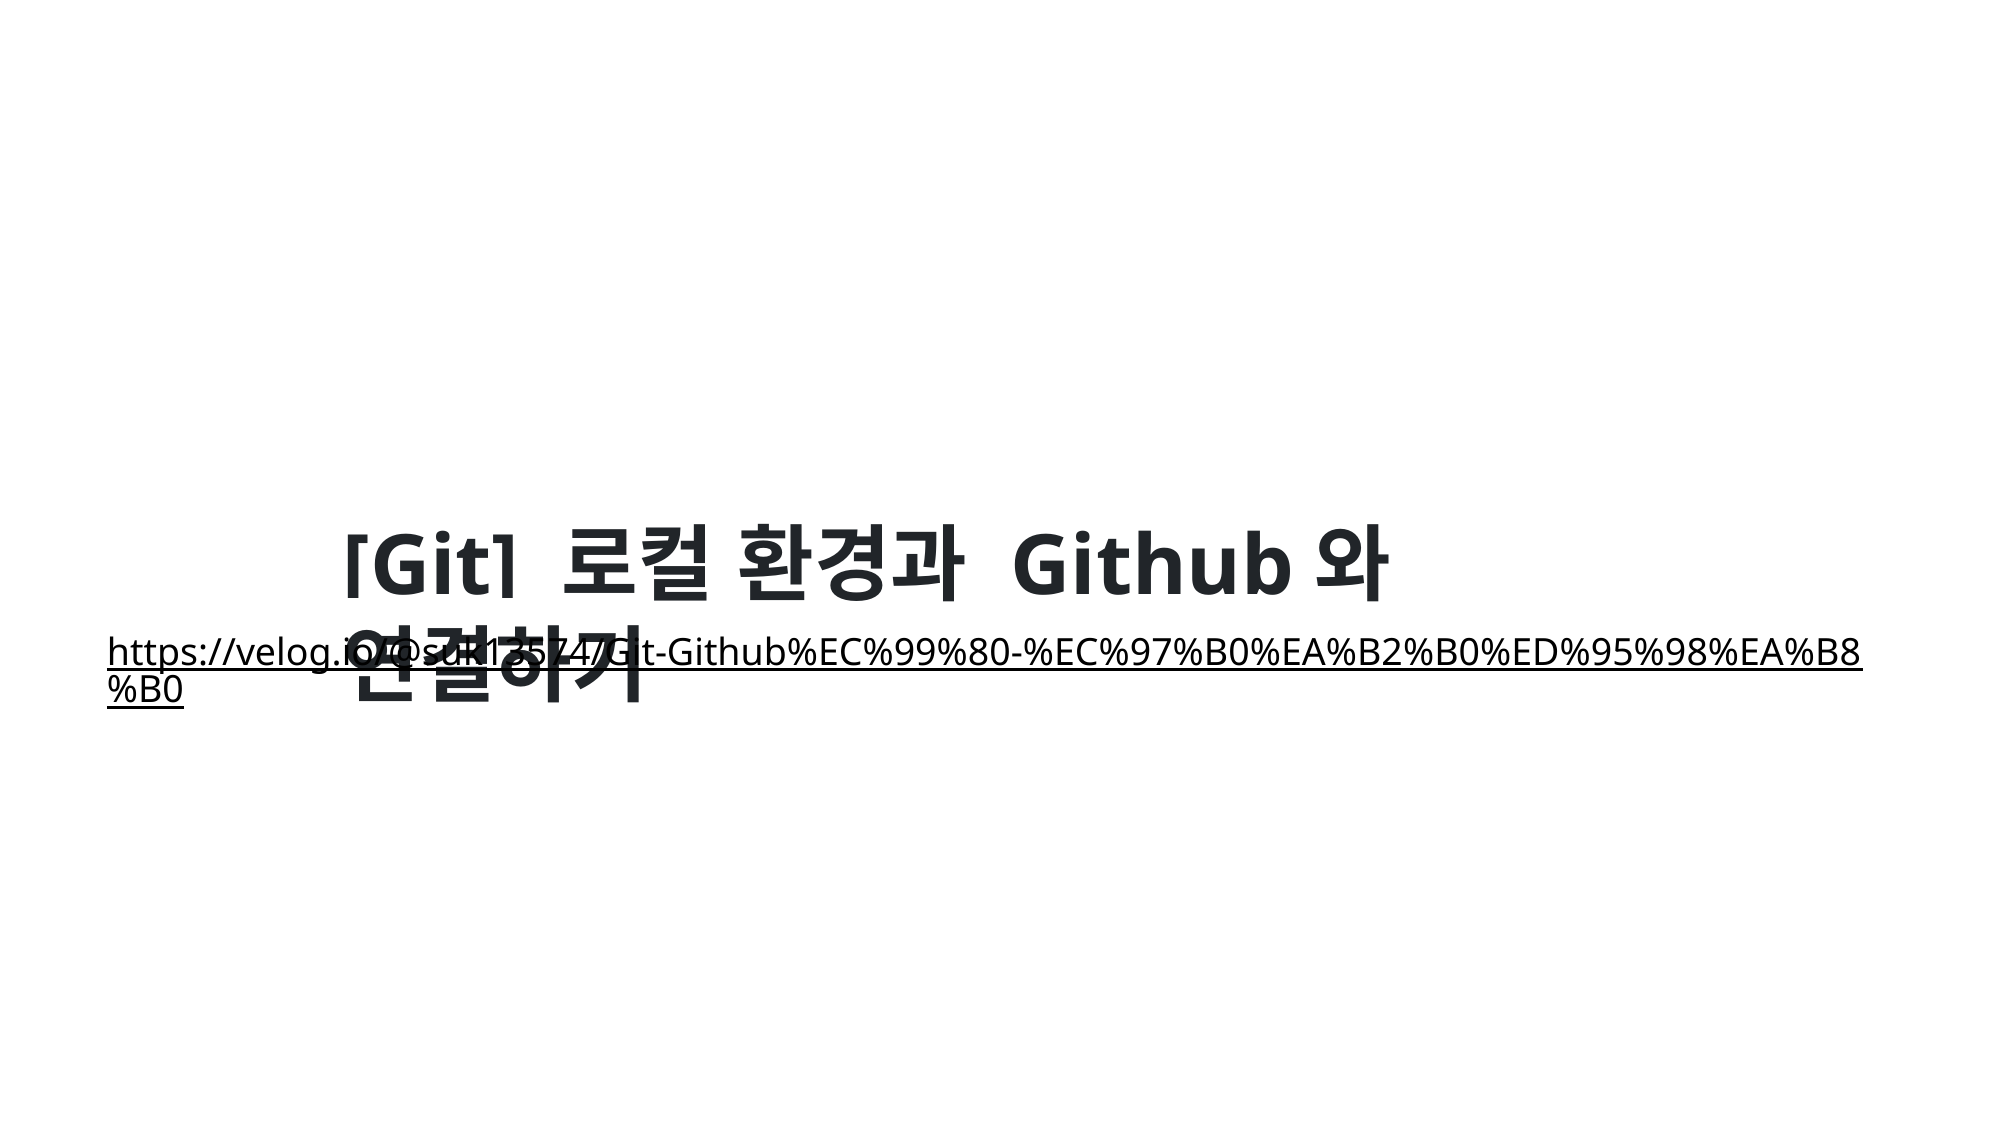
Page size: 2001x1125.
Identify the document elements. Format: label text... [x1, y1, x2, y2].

text_box https://velog.io/@suk13574/Git-Github%EC%99%80-%EC%97%B0%EA%B2%B0%ED%95%98%EA%B8%B0 [92, 620, 1908, 732]
text_box [Git] 로컬 환경과 Github와 연결하기 [327, 504, 1673, 620]
